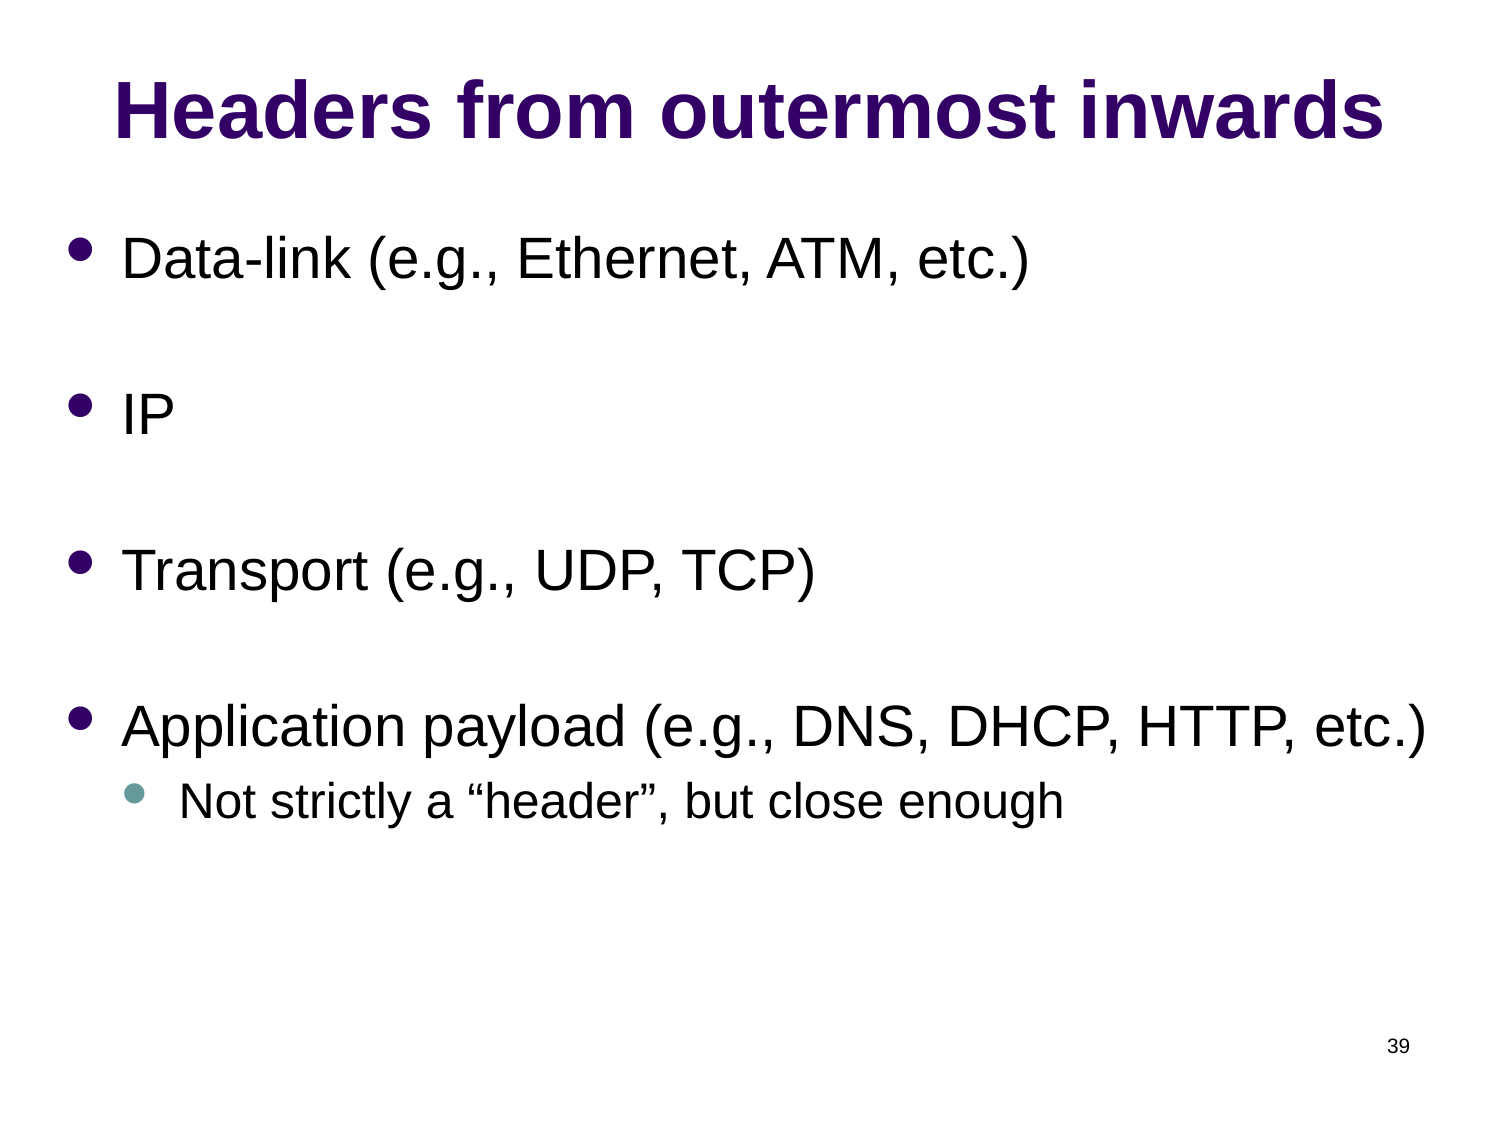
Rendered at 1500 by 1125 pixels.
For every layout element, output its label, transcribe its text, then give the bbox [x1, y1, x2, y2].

title Headers from outermost inwards [0, 20, 1500, 163]
slide_number 39 [1074, 1024, 1426, 1101]
list Data-link (e.g., Ethernet, ATM, etc.) IP Transport (e.g., UDP, TCP) Application payload (e.g., DNS, DHCP, HTTP, etc.) Not strictly a “header”, but close enough [50, 212, 1475, 1006]
